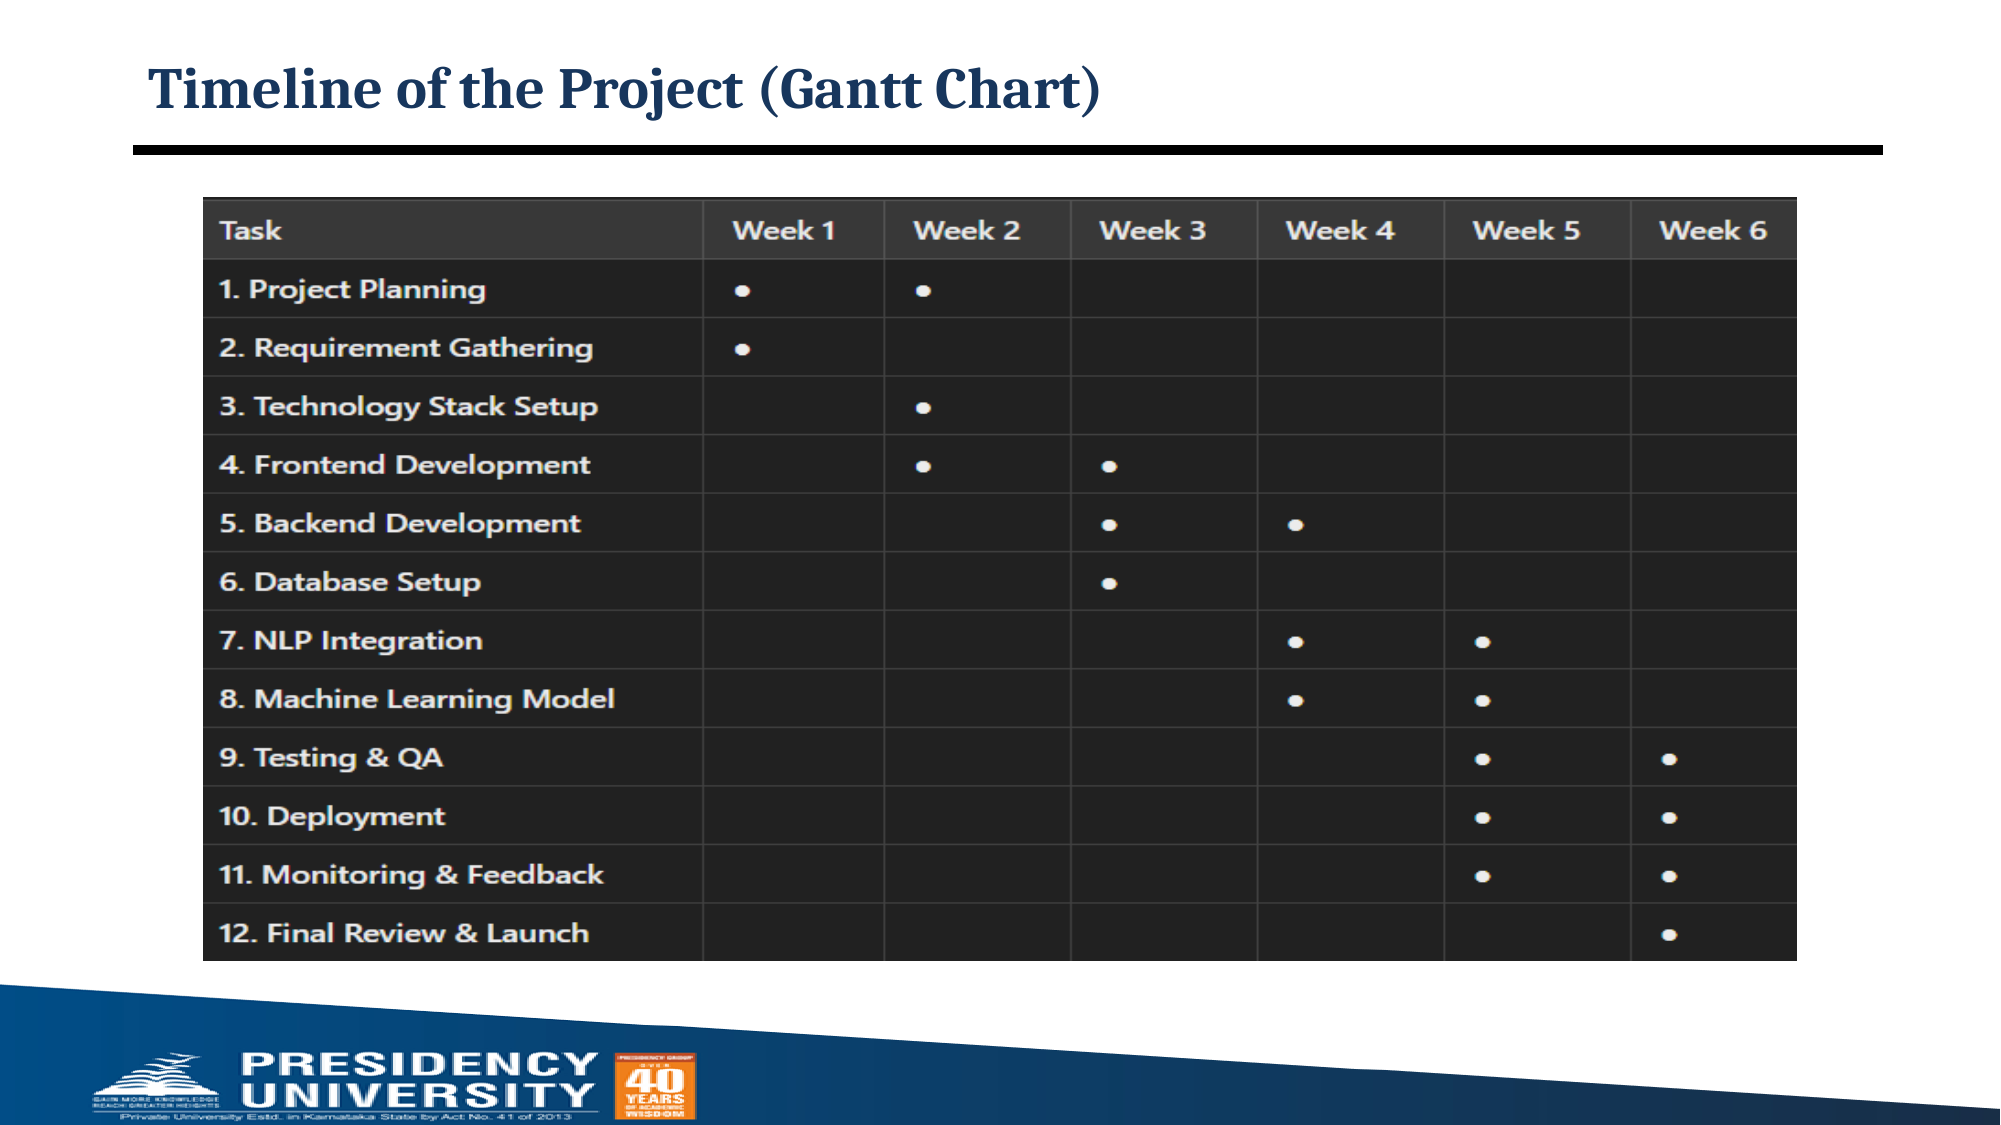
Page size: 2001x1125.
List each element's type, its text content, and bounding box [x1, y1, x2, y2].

picture [0, 982, 2000, 1125]
picture [203, 196, 1797, 961]
title Timeline of the Project (Gantt Chart) [133, 45, 1884, 125]
